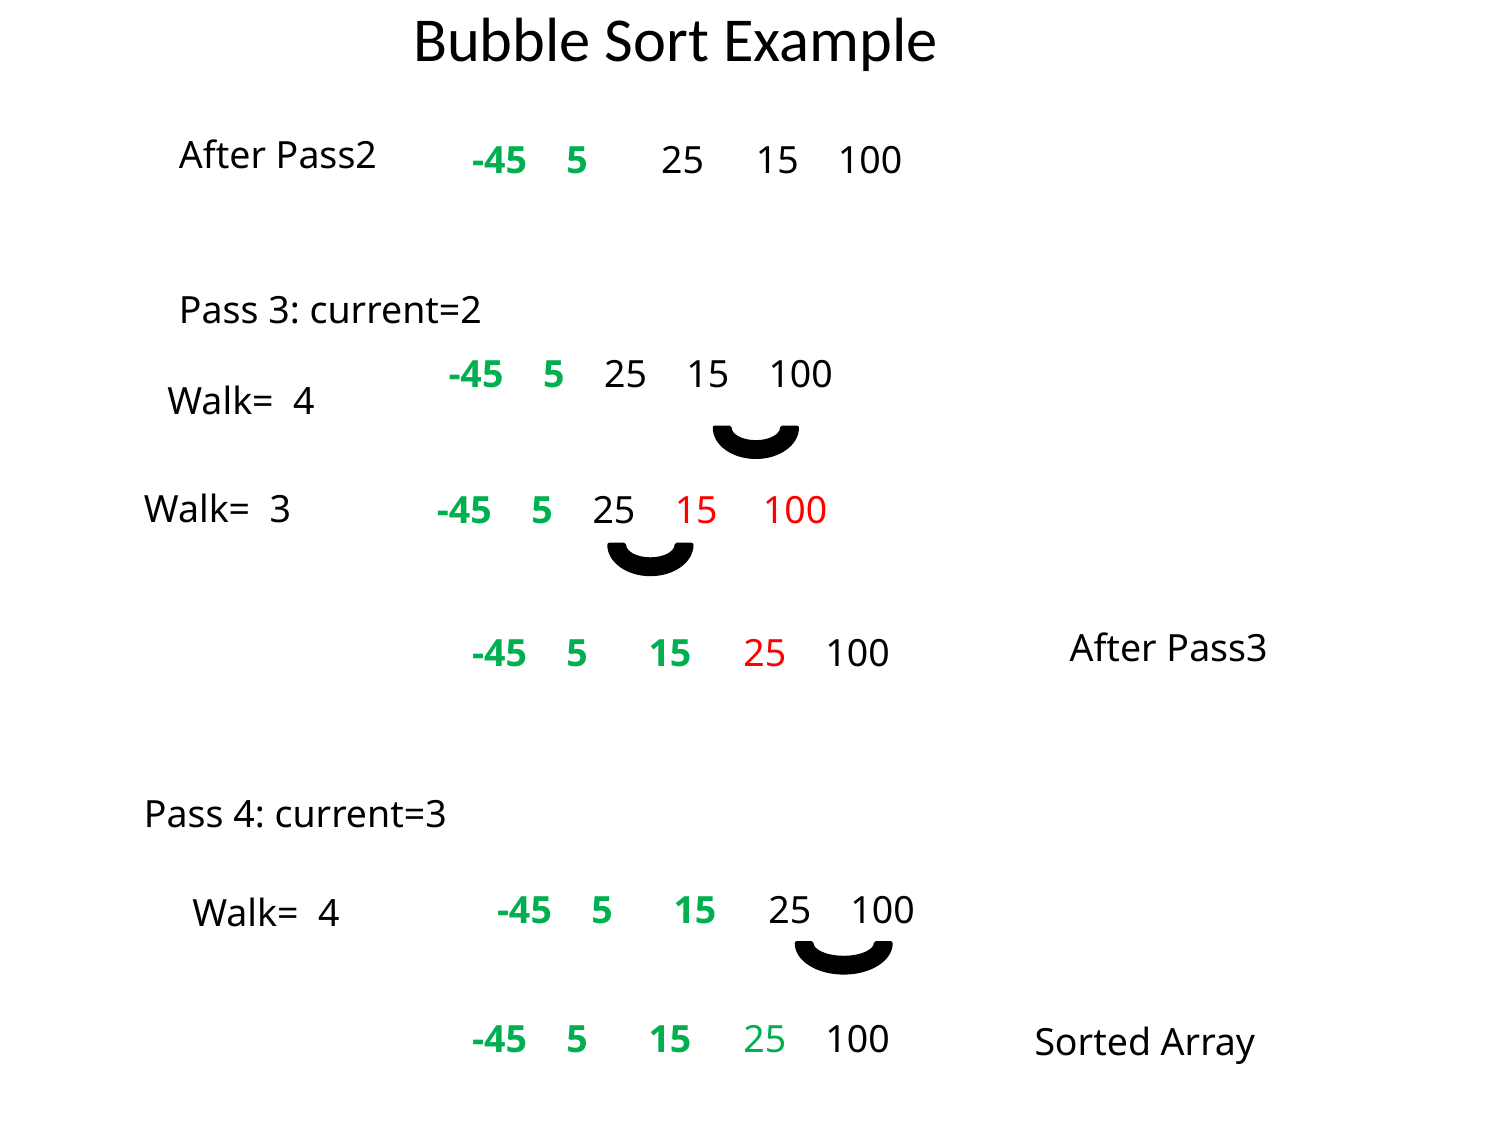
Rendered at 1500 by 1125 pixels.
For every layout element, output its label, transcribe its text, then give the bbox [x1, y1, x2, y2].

table_header Walk= 4 [177, 879, 435, 945]
table_header Pass 3: current=2 [164, 276, 621, 342]
table_header 15 [659, 877, 753, 943]
table_header 100 [835, 877, 971, 943]
table_header -45 [422, 476, 516, 542]
table_header 5 [576, 877, 659, 943]
table_header 100 [754, 340, 889, 424]
table_header 25 [728, 619, 810, 685]
table_header -45 [457, 619, 552, 685]
table_header 25 [728, 1005, 810, 1072]
table_header 15 [634, 1005, 728, 1072]
table_header Sorted Array [1020, 1008, 1359, 1074]
table_header 100 [823, 127, 958, 193]
table_header 25 [753, 877, 835, 943]
table_header 5 [552, 1005, 634, 1072]
table_header 15 [634, 619, 728, 685]
table_header -45 [457, 1005, 552, 1072]
table_header -45 [482, 877, 576, 943]
table_header 15 [672, 340, 754, 424]
table_header 5 [552, 619, 634, 685]
table_header 5 [528, 340, 589, 424]
text_box [796, 943, 891, 973]
table_header 100 [748, 476, 883, 542]
table_header 100 [810, 1005, 946, 1072]
table_header -45 [457, 127, 552, 193]
table_header 25 [646, 127, 741, 193]
text_box [609, 544, 692, 575]
table_header 15 [660, 476, 748, 542]
table_header 100 [810, 619, 946, 685]
table_header After Pass3 [1055, 614, 1312, 680]
table_header -45 [434, 340, 528, 424]
table_header 25 [589, 340, 672, 424]
table_header Walk= 4 [152, 367, 410, 434]
title Bubble Sort Example [70, 0, 1296, 96]
table_header 25 [578, 476, 660, 542]
table_header After Pass2 [164, 121, 422, 187]
table_header Walk= 3 [129, 475, 387, 541]
table_header 5 [552, 127, 646, 193]
text_box [714, 427, 797, 457]
table_header 15 [741, 127, 823, 193]
table_header 5 [516, 476, 578, 542]
table_header Pass 4: current=3 [129, 780, 586, 846]
